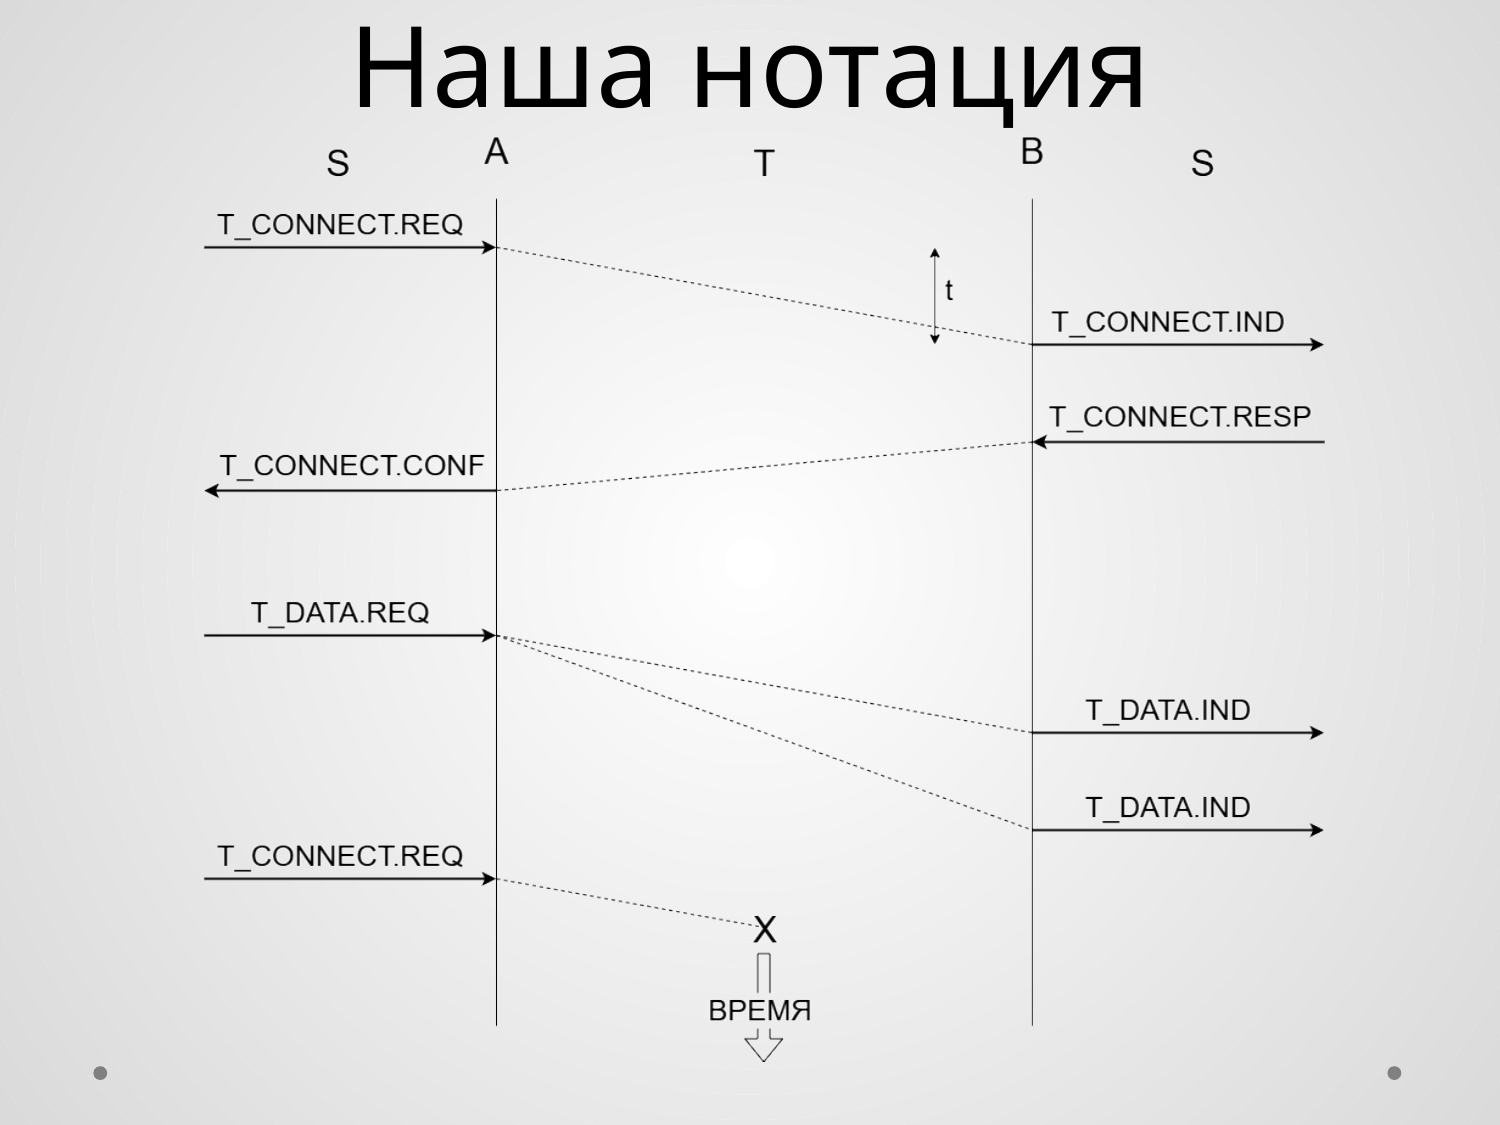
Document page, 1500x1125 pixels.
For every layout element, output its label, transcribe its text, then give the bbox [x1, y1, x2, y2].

picture [194, 113, 1335, 1063]
title Наша нотация [75, 0, 1425, 138]
